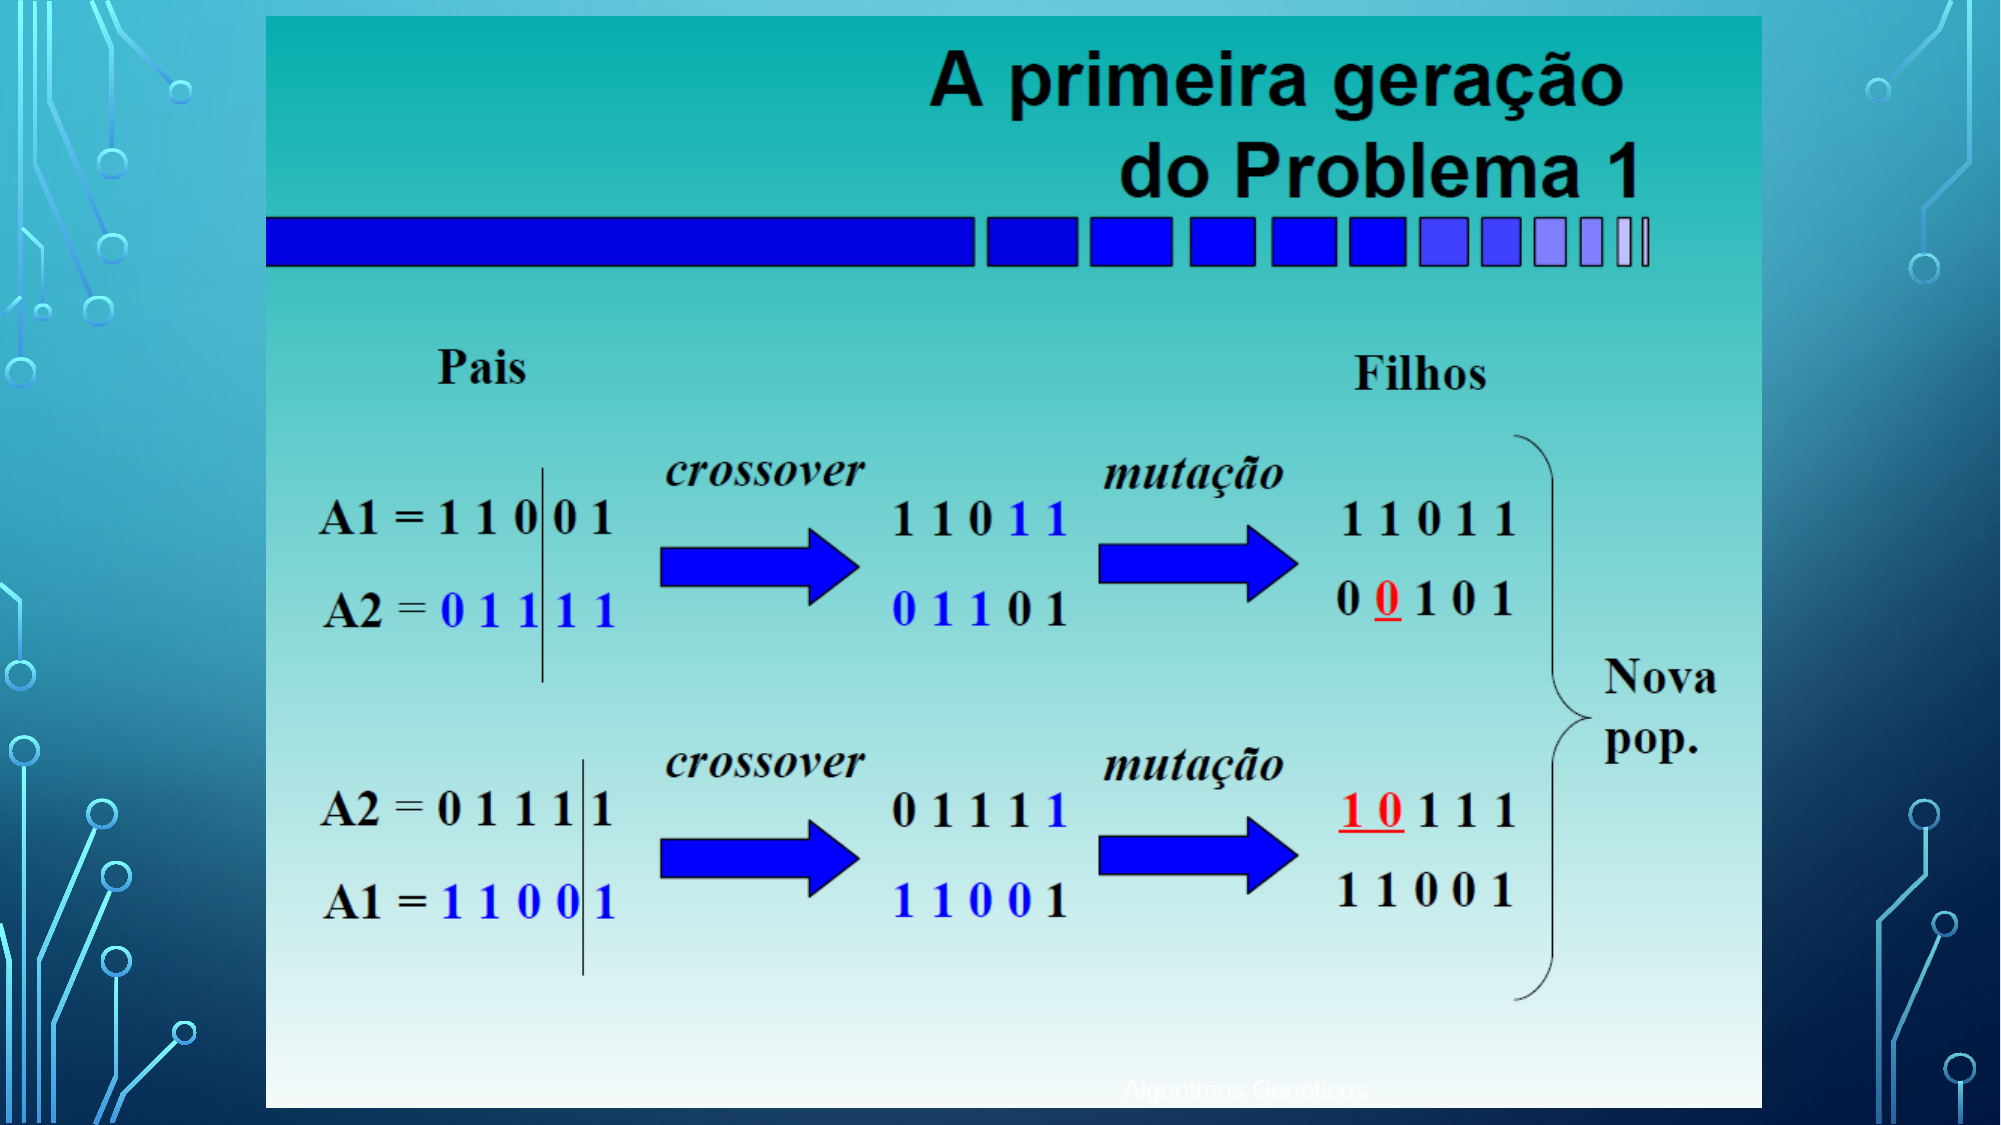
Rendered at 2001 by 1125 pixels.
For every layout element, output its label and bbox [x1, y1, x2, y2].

picture [266, 16, 1763, 1108]
